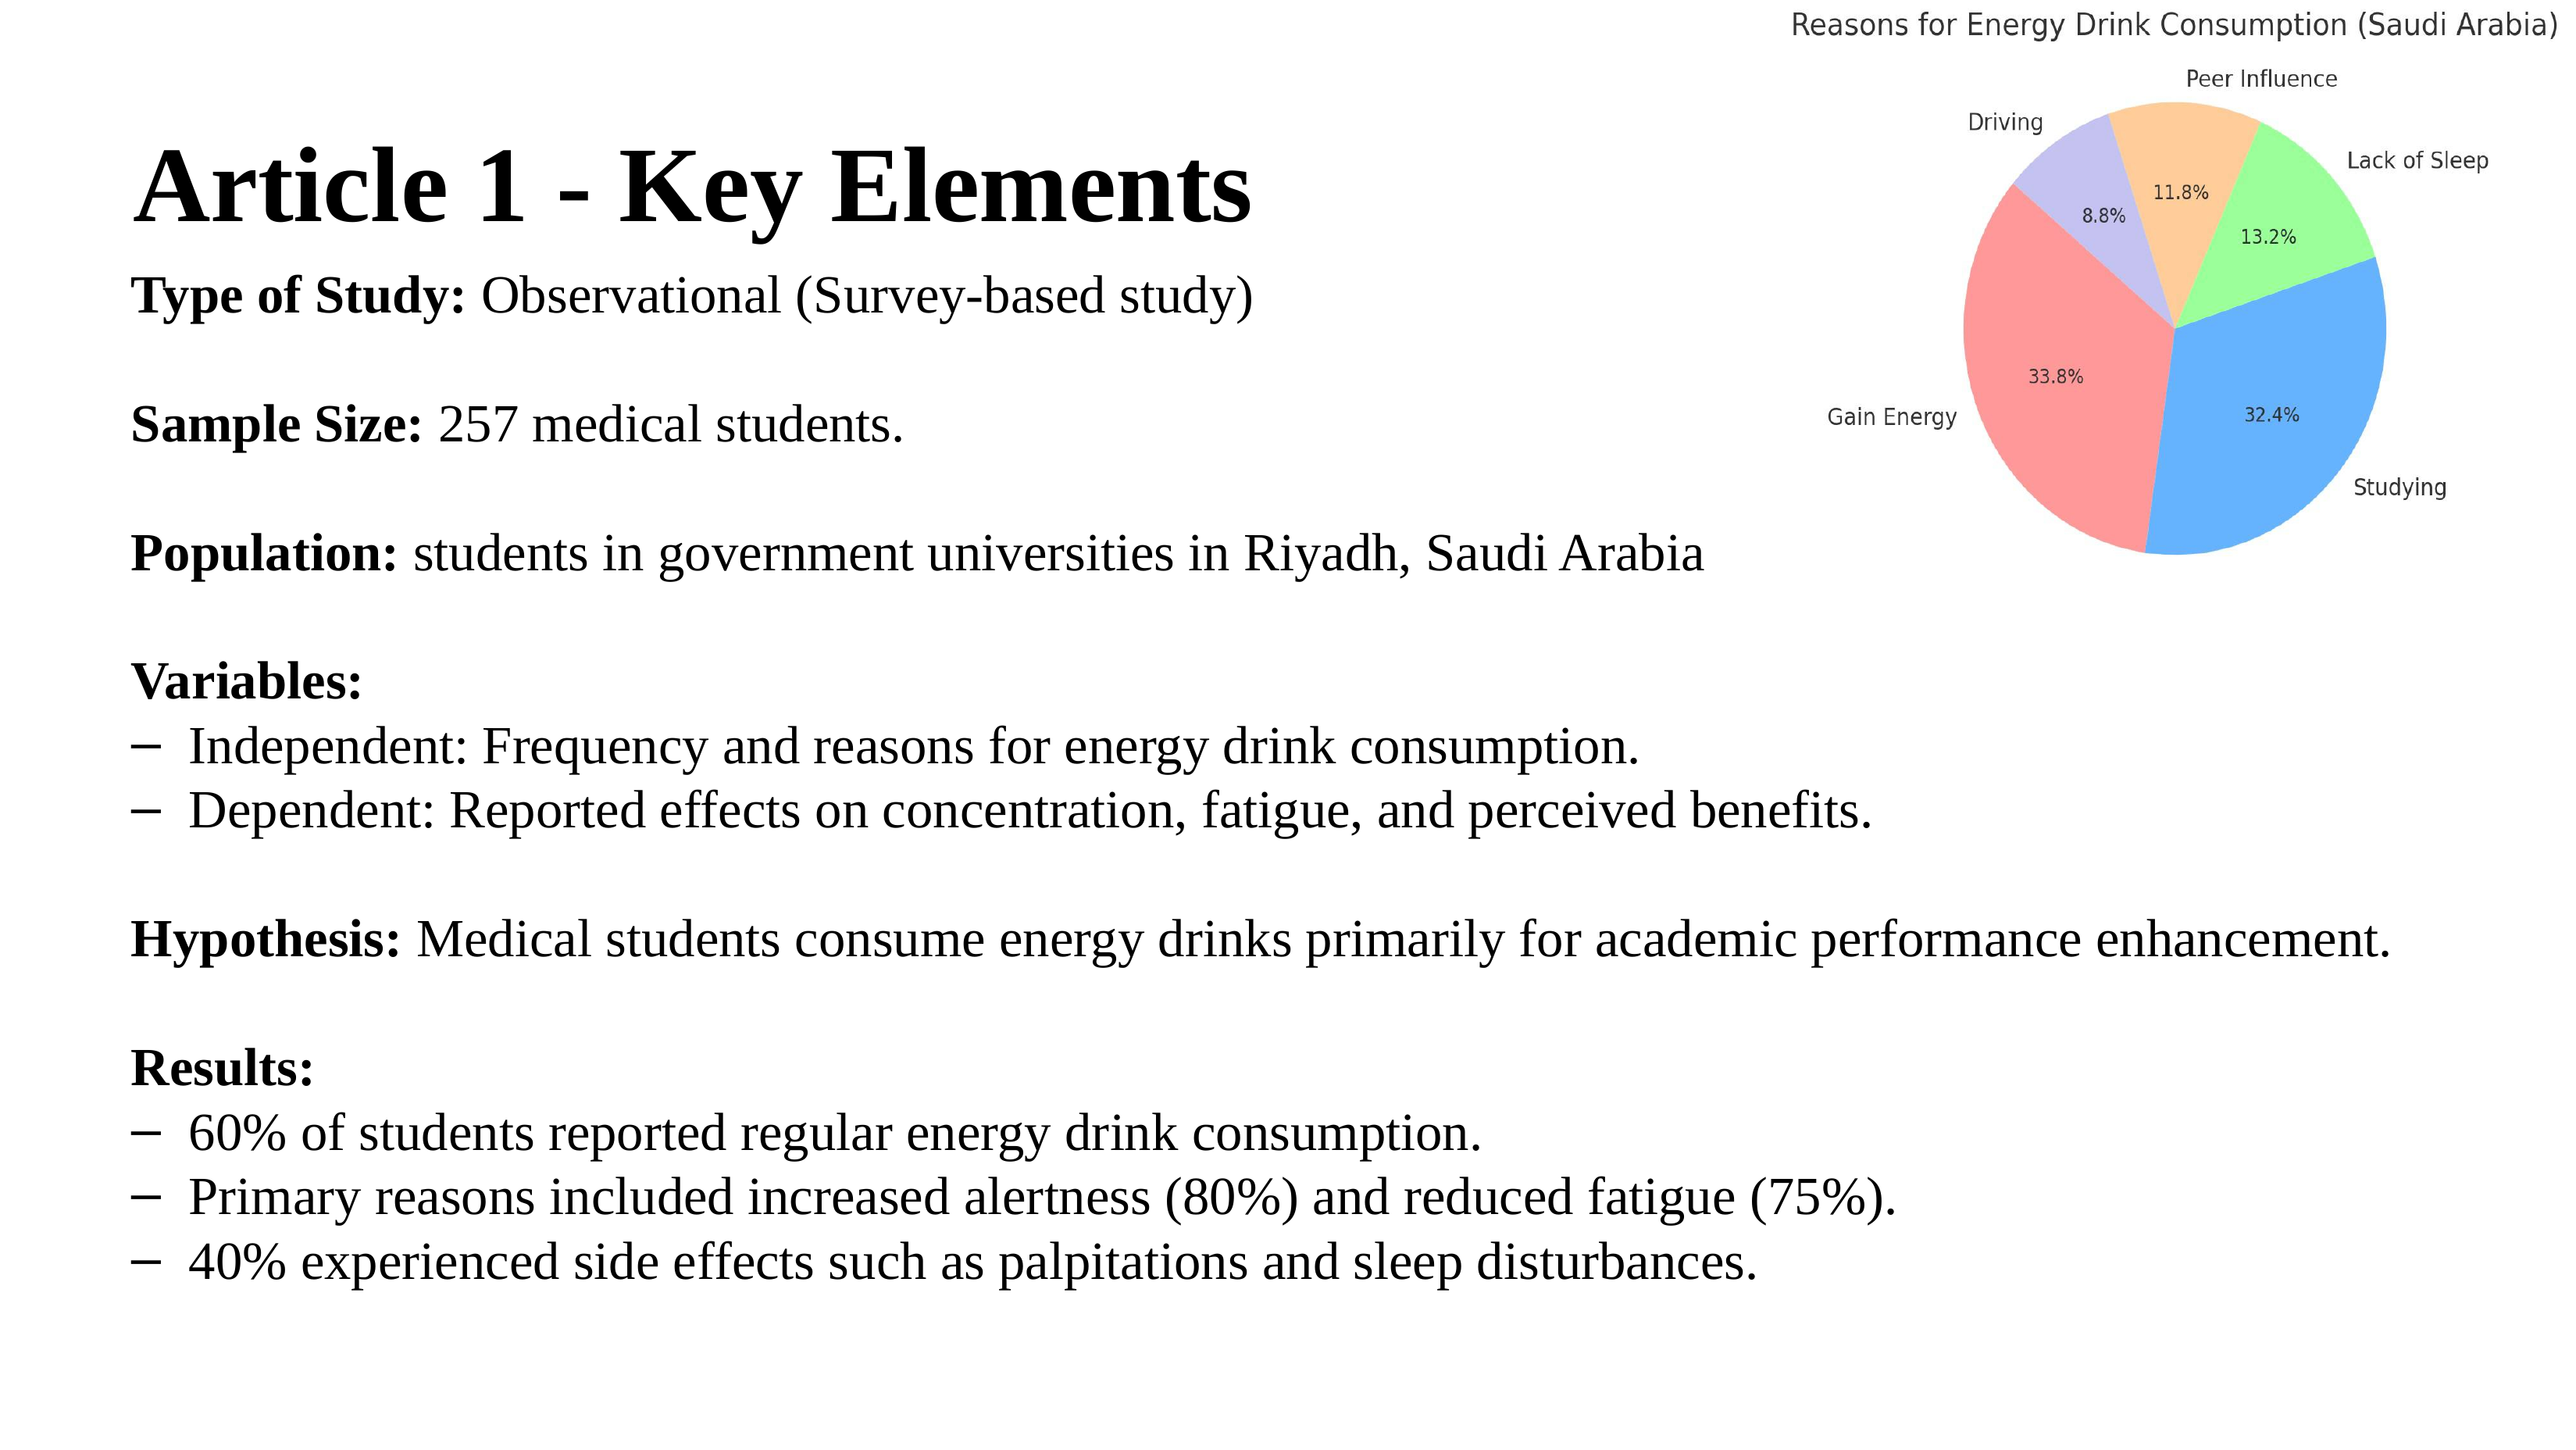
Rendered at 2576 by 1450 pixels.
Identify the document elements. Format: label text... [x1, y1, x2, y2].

picture [1777, 0, 2576, 625]
title Article 1 - Key Elements [130, 112, 1773, 244]
text_box Type of Study: Observational (Survey-based study) Sample Size: 257 medical students. Population: students in government universities in Riyadh, Saudi Arabia Variables: Independent: Frequency and reasons for energy drink consumption. Dependent: Reported effects on concentration, fatigue, and perceived benefits. Hypothesis: Medical students consume energy drinks primarily for academic performance enhancement. Results: 60% of students reported regular energy drink consumption. Primary reasons included increased alertness (80%) and reduced fatigue (75%). 40% experienced side effects such as palpitations and sleep disturbances. [130, 244, 2449, 1290]
